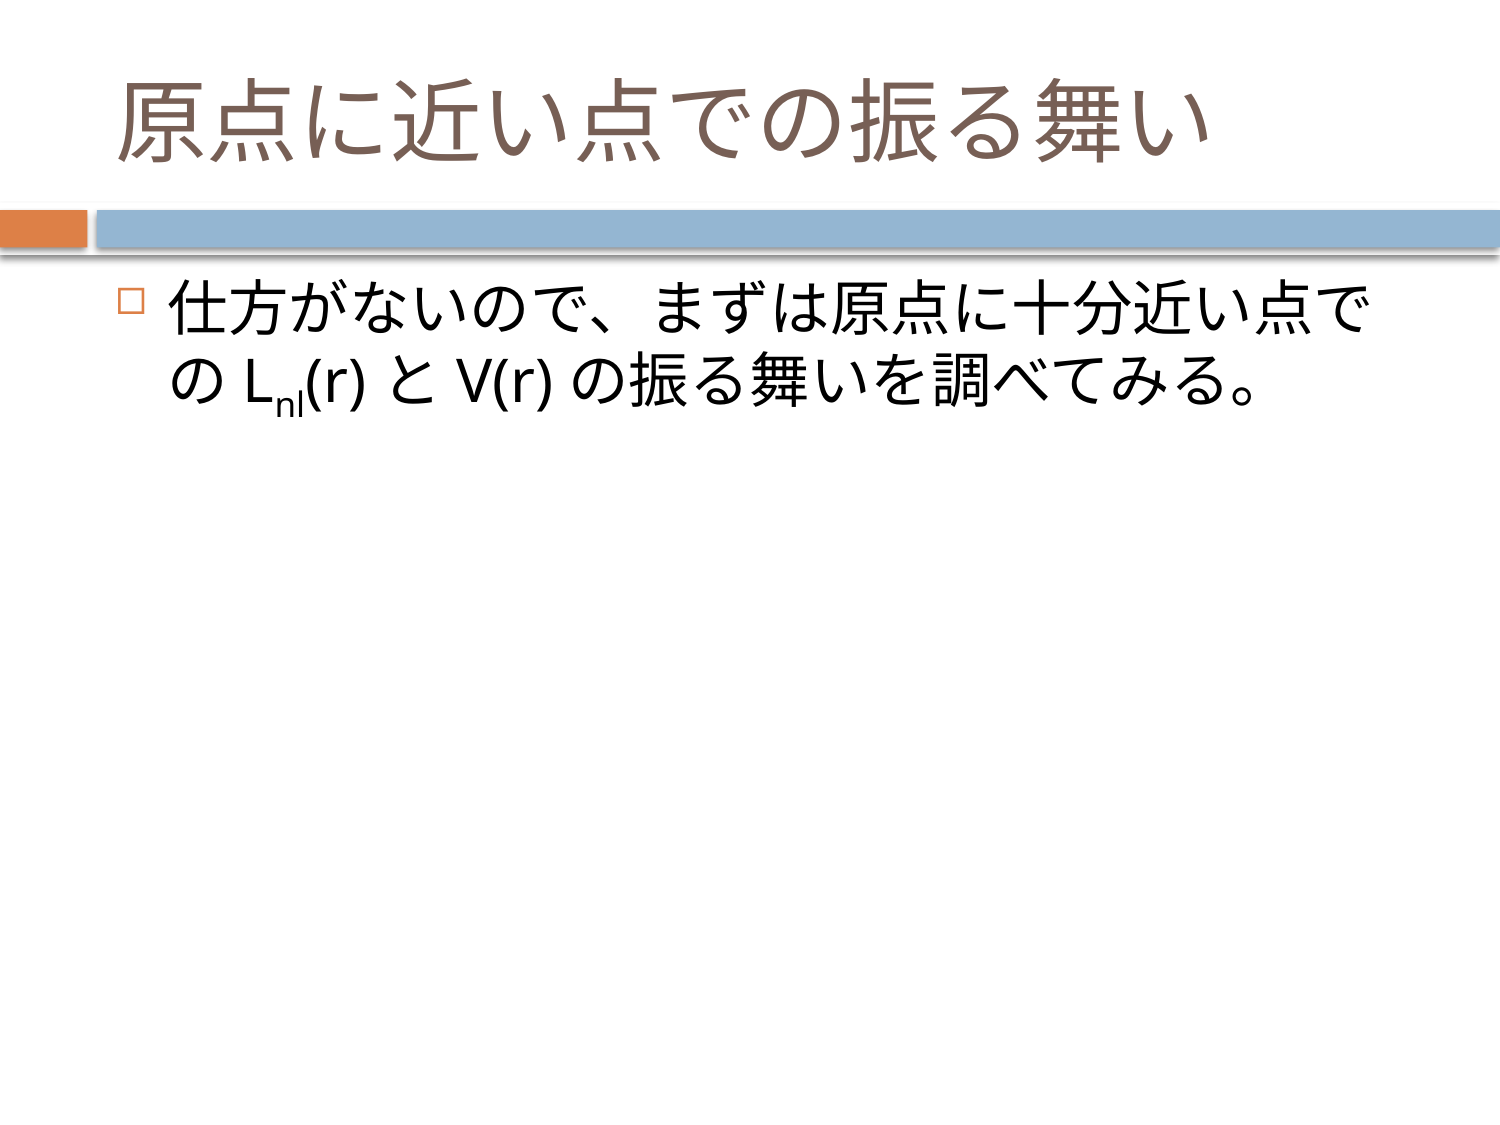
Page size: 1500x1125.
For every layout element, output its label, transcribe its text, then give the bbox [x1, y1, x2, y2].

list 仕方がないので、まずは原点に十分近い点でのLnl(r)とV(r)の振る舞いを調べてみる。 [100, 262, 1438, 1000]
title 原点に近い点での振る舞い [100, 37, 1438, 200]
